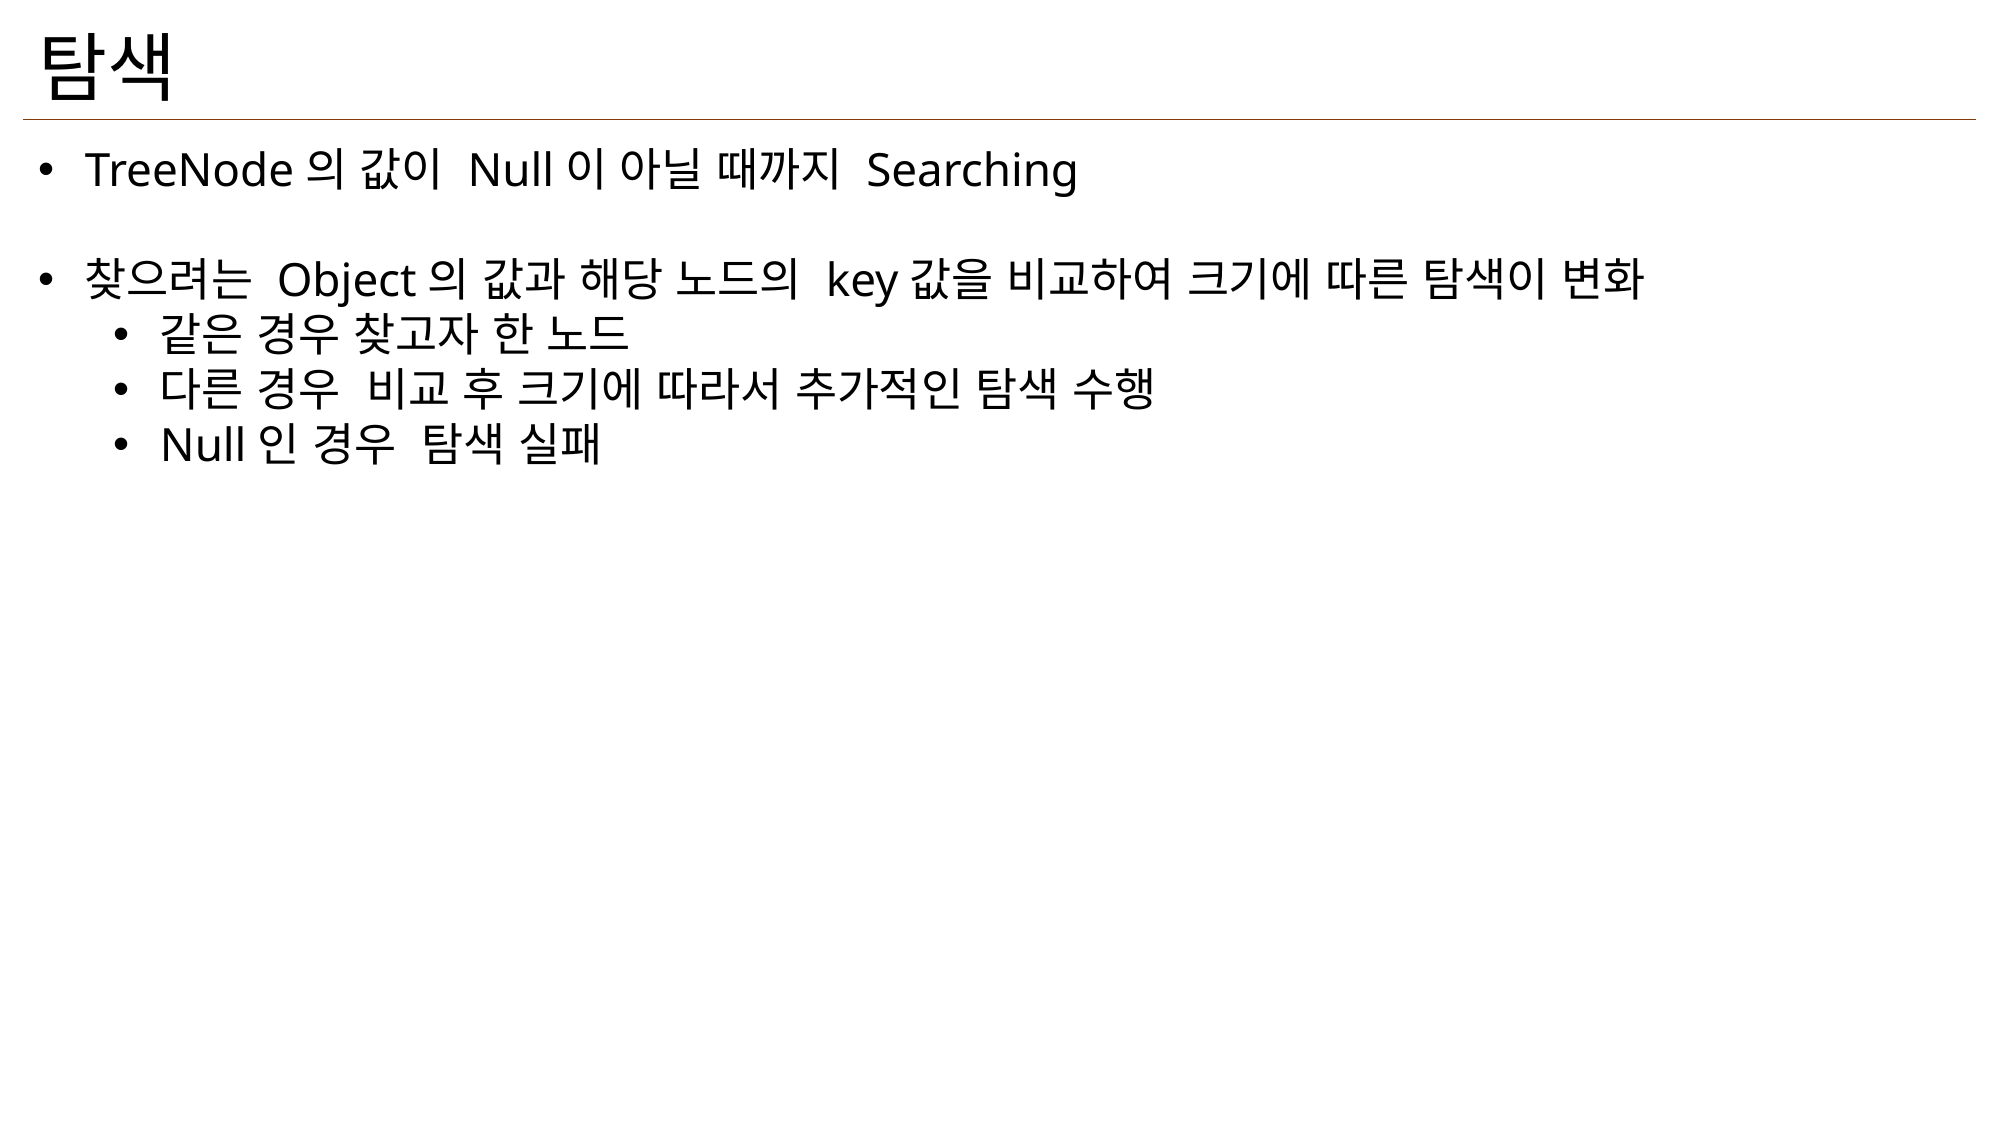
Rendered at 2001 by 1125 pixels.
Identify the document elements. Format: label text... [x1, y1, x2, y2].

text_box 탐색 [23, 13, 1977, 119]
